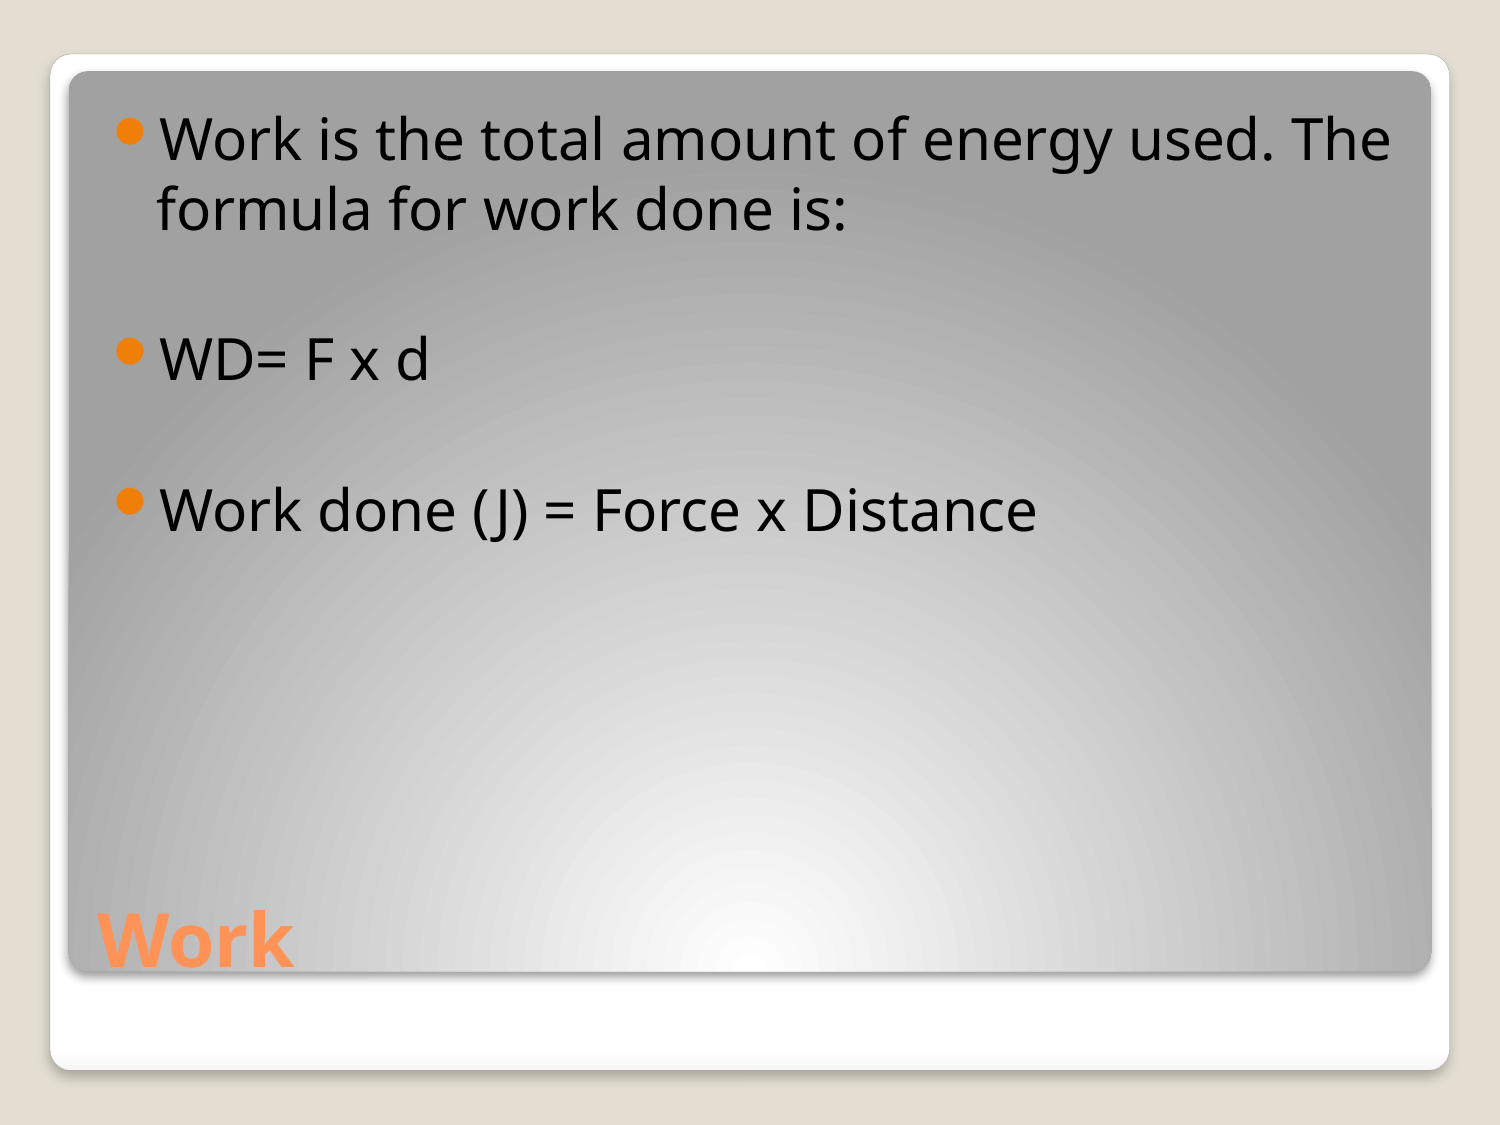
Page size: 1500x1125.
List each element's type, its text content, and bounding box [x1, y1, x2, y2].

list Work is the total amount of energy used. The formula for work done is: WD= F x d Work done (J) = Force x Distance [82, 86, 1425, 774]
title Work [82, 817, 1425, 990]
